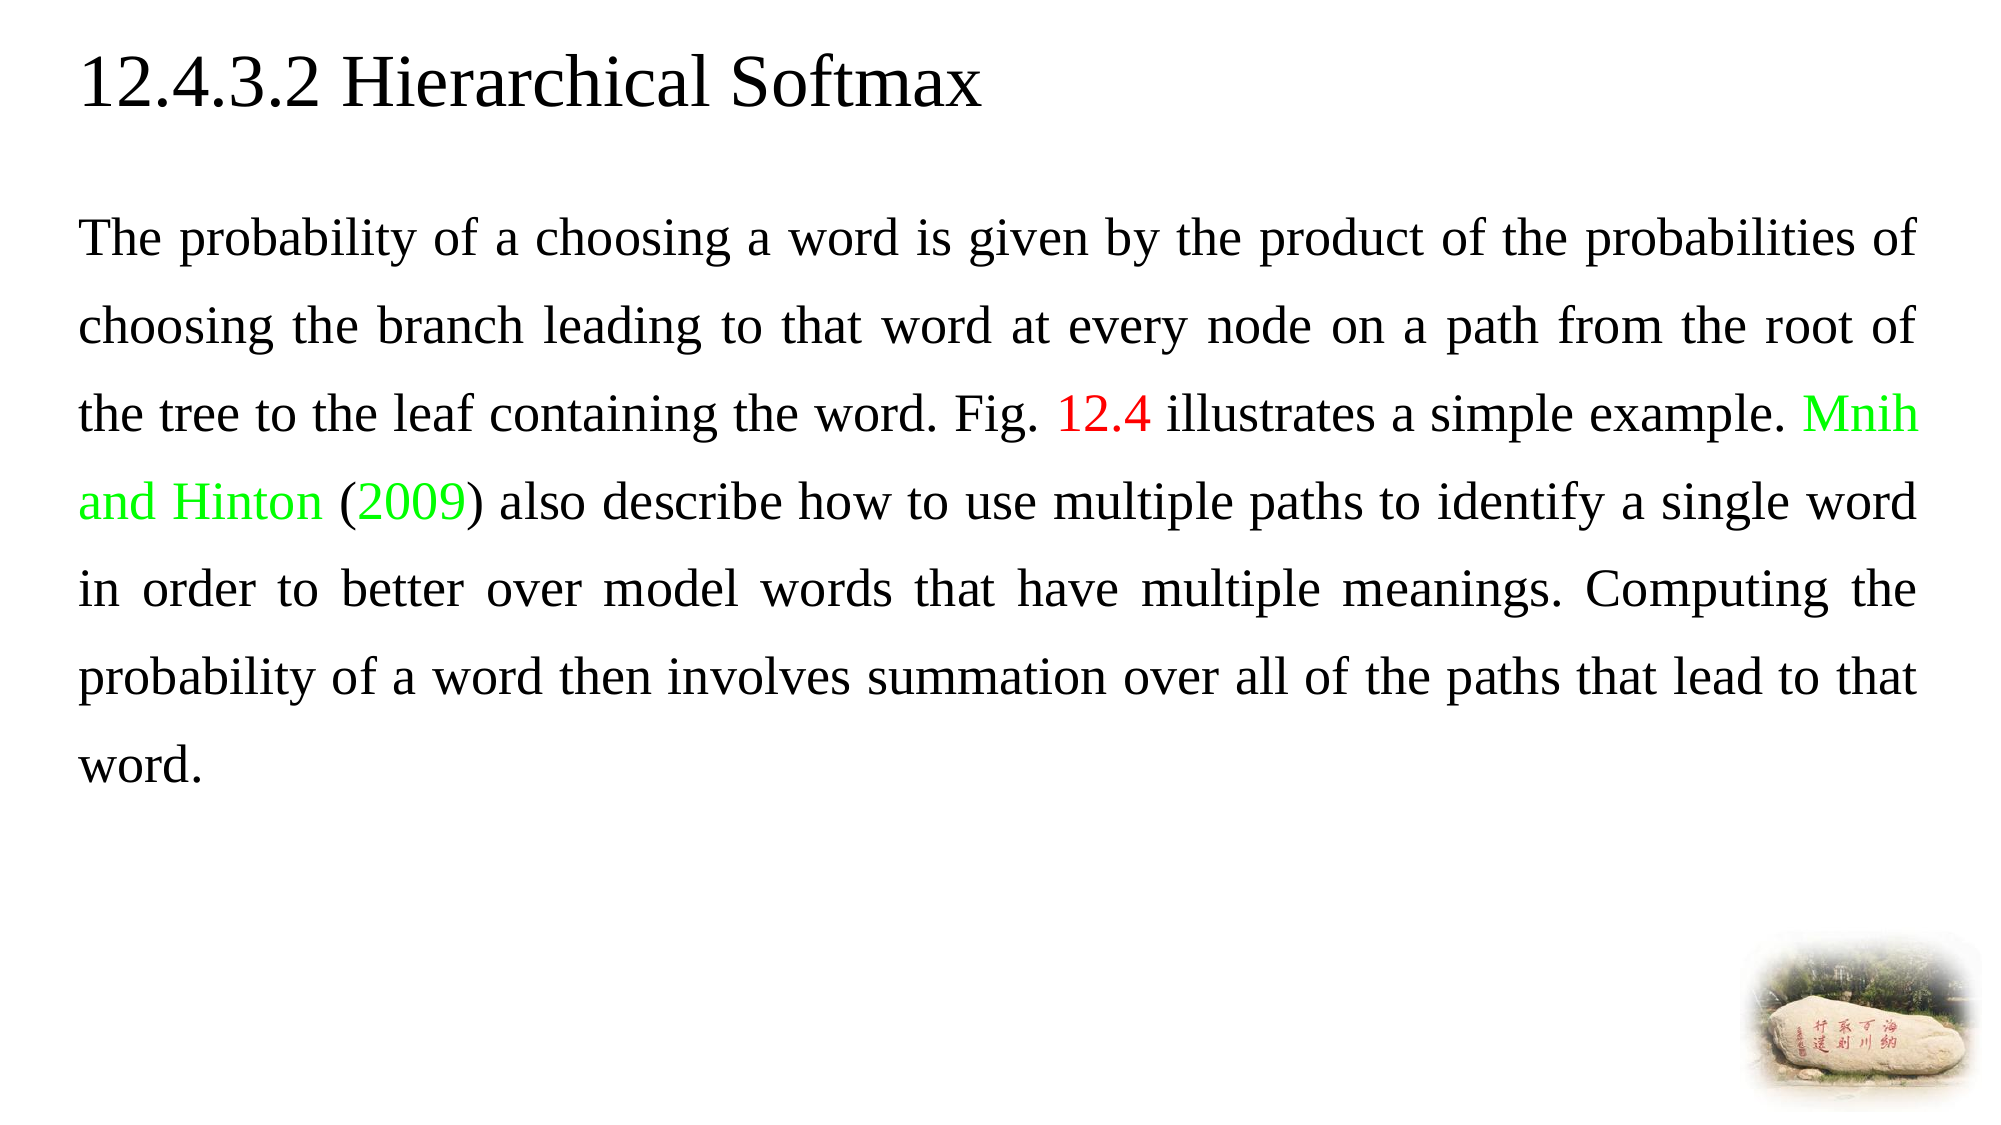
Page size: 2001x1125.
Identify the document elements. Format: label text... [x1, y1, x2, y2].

picture [1740, 927, 1985, 1112]
title 12.4.3.2 Hierarchical Softmax [63, 21, 1936, 142]
list The probability of a choosing a word is given by the product of the probabilities of choosing the branch leading to that word at every node on a path from the root of the tree to the leaf containing the word. Fig. 12.4 illustrates a simple example. Mnih and Hinton (2009) also describe how to use multiple paths to identify a single word in order to better over model words that have multiple meanings. Computing the probability of a word then involves summation over all of the paths that lead to that word. [63, 171, 1936, 1014]
